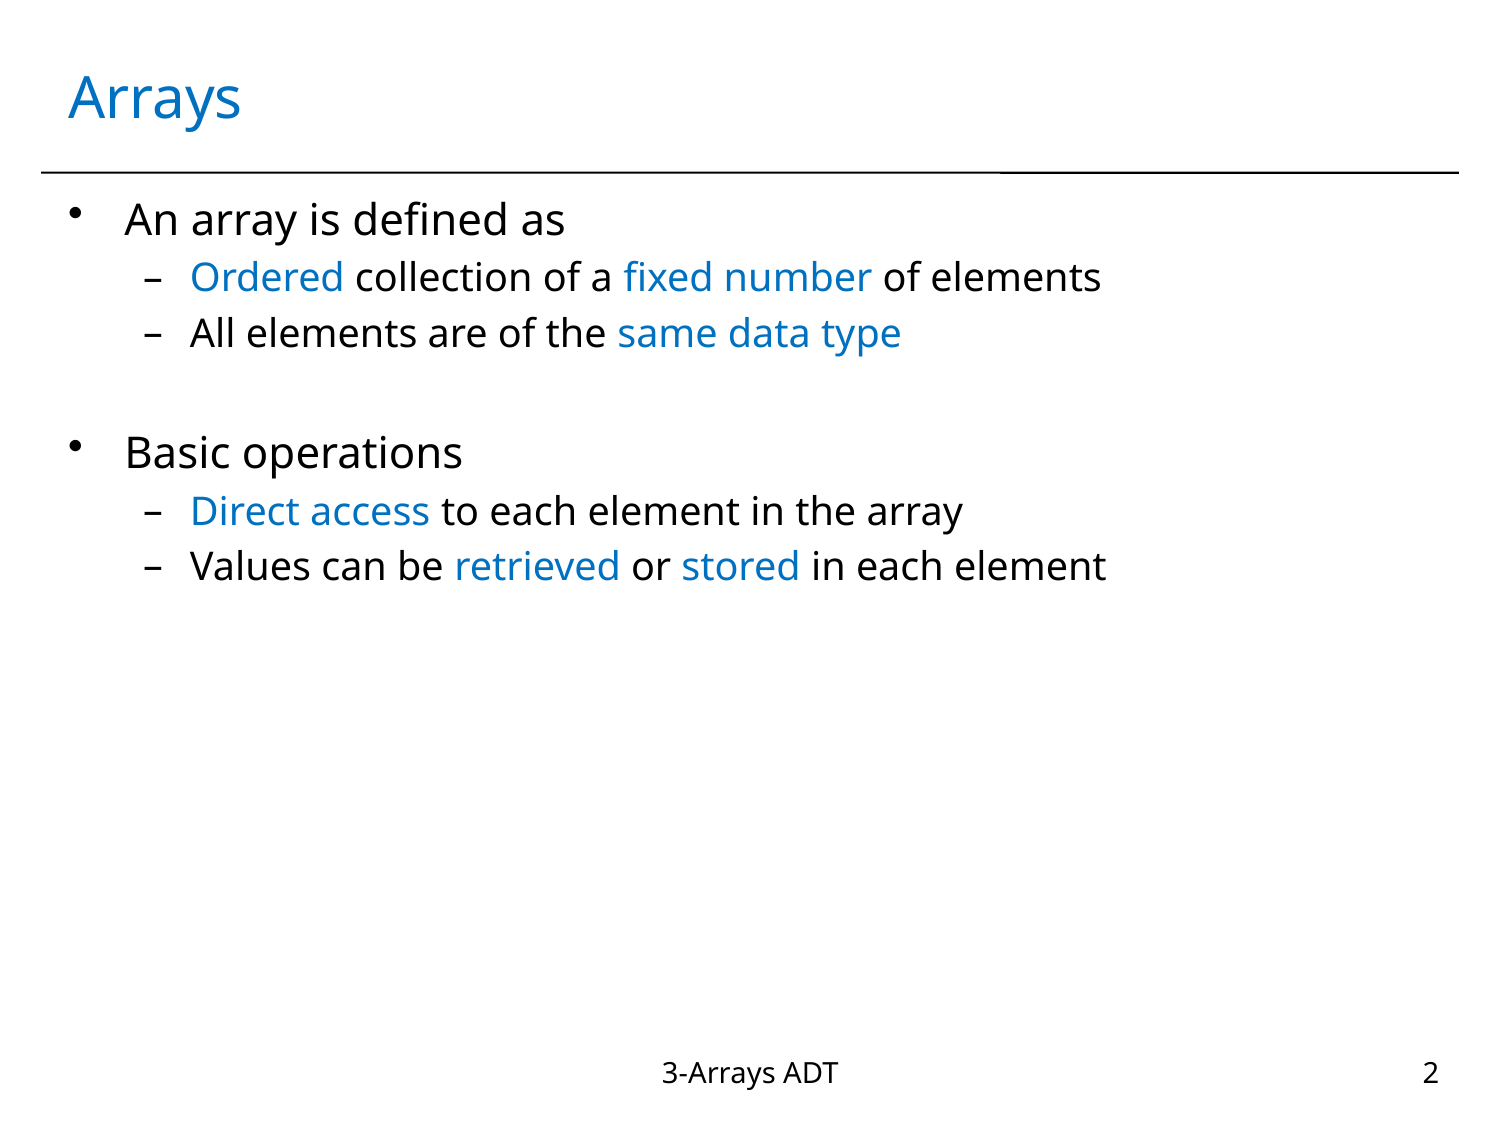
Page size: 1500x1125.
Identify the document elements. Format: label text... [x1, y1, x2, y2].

slide_number 2 [1104, 1046, 1455, 1125]
list An array is defined as Ordered collection of a fixed number of elements All elements are of the same data type Basic operations Direct access to each element in the array Values can be retrieved or stored in each element [52, 184, 1448, 1024]
footer 3-Arrays ADT [502, 1046, 999, 1125]
title Arrays [52, 30, 1448, 159]
